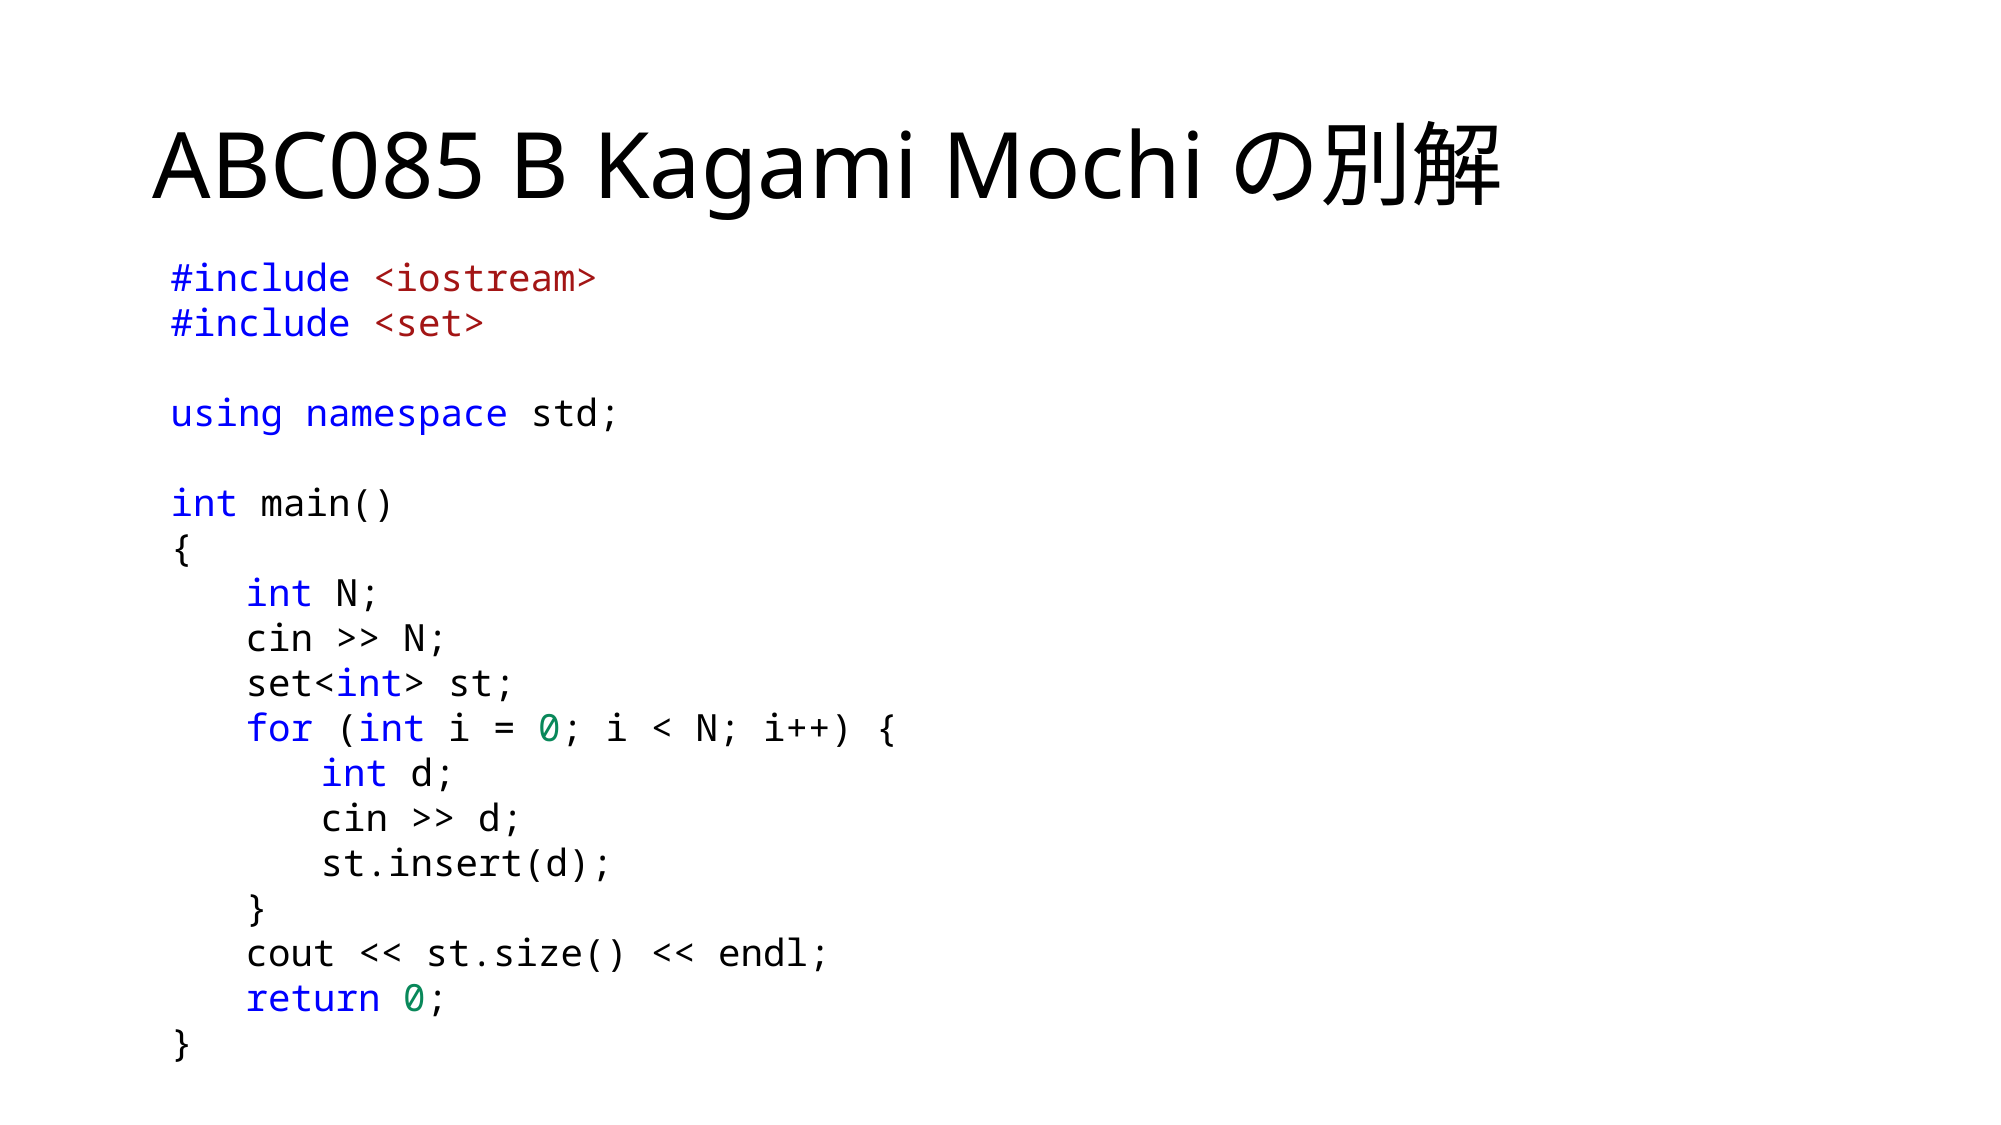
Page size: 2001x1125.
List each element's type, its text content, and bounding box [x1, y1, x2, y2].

text_box #include <iostream> #include <set> using namespace std; int main() { int N; cin >> N; set<int> st; for (int i = 0; i < N; i++) { int d; cin >> d; st.insert(d); } cout << st.size() << endl; return 0; } [155, 246, 1156, 1072]
title ABC085 B Kagami Mochiの別解 [137, 59, 1863, 278]
